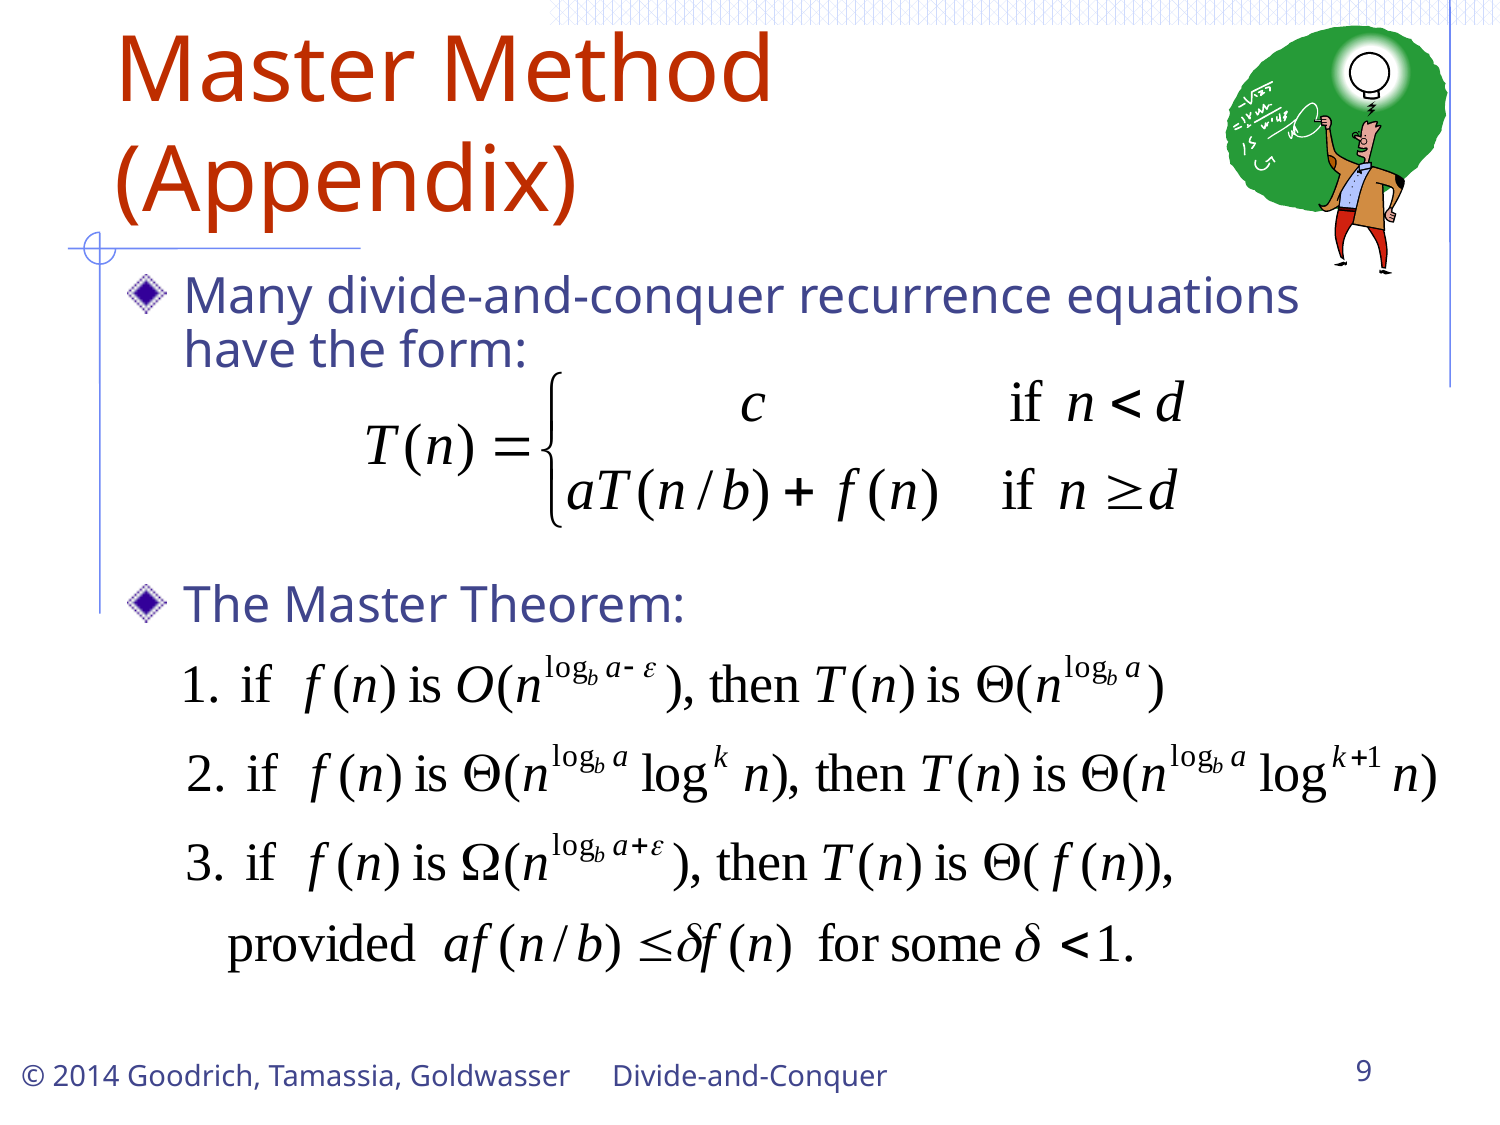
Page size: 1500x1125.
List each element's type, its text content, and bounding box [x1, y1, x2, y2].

picture [127, 584, 167, 623]
footer Divide-and-Conquer [512, 1075, 988, 1101]
picture [127, 274, 167, 314]
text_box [178, 641, 1447, 985]
picture [1224, 24, 1448, 276]
slide_number 9 [1074, 1075, 1388, 1101]
list Many divide-and-conquer recurrence equations have the form: The Master Theorem: [112, 262, 1438, 1075]
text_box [356, 362, 1201, 539]
title Master Method (Appendix) [99, 50, 1219, 238]
